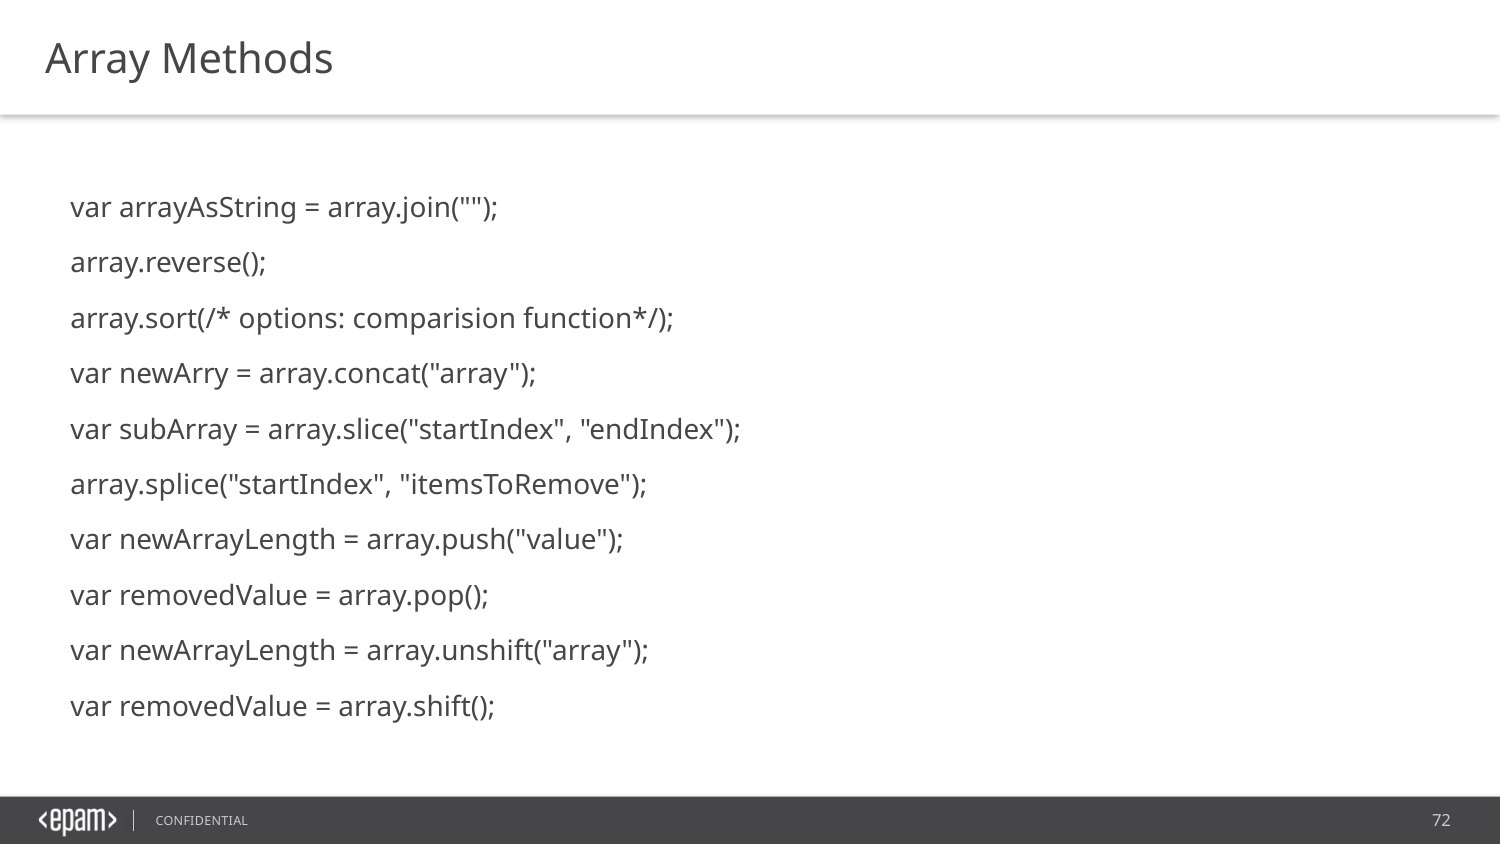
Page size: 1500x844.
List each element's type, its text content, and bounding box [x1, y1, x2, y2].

picture [38, 808, 117, 837]
list Array Methods [0, 0, 1500, 115]
list var arrayAsString = array.join(""); array.reverse(); array.sort(/* options: comparision function*/); var newArry = array.concat("array"); var subArray = array.slice("startIndex", "endIndex"); array.splice("startIndex", "itemsToRemove"); var newArrayLength = array.push("value"); var removedValue = array.pop(); var newArrayLength = array.unshift("array"); var removedValue = array.shift(); [59, 177, 1428, 733]
